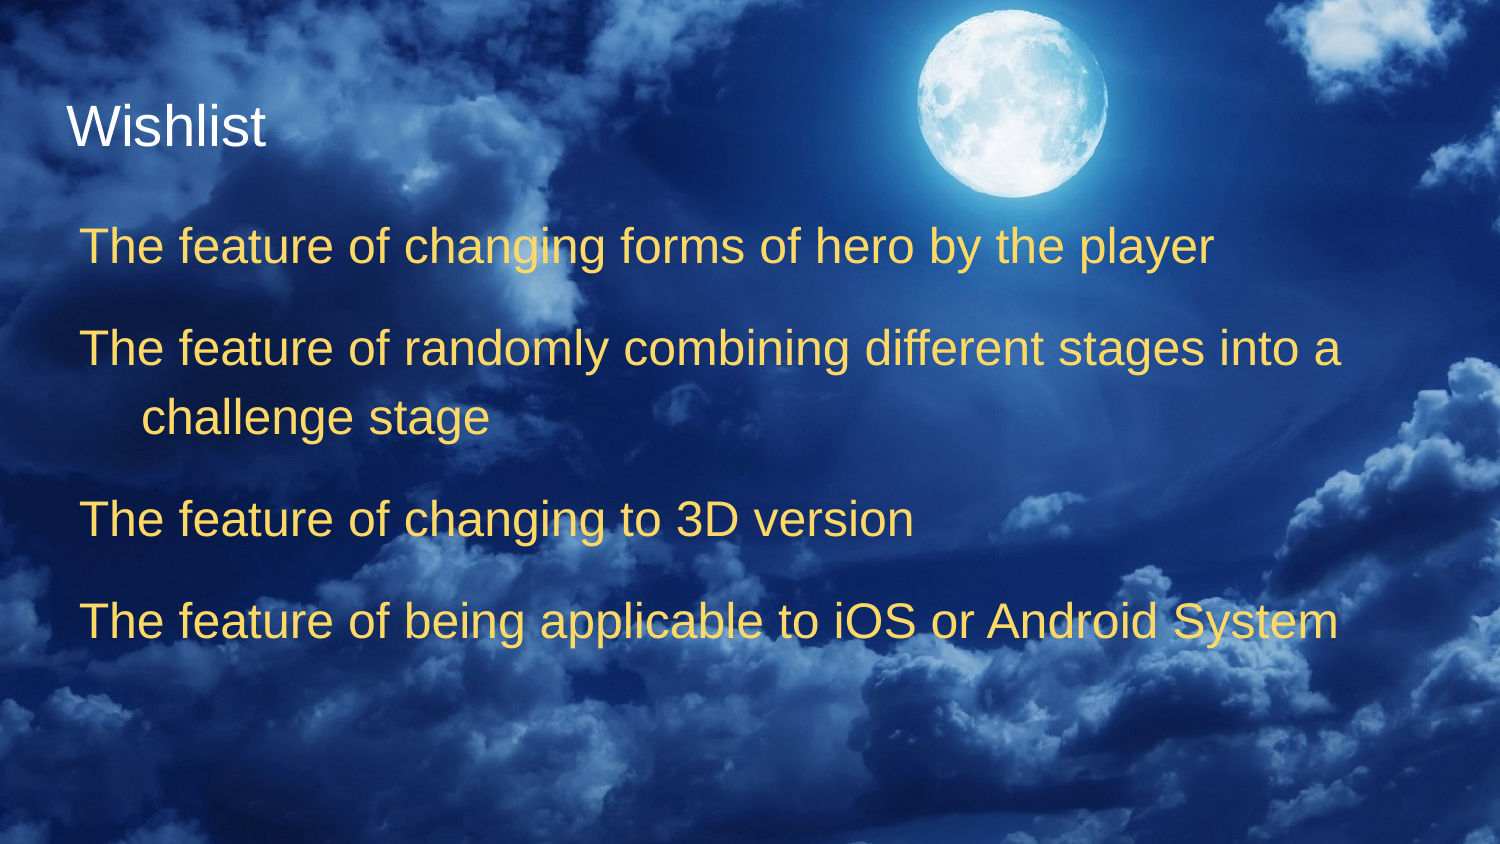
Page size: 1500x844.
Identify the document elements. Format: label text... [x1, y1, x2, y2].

title Wishlist [51, 72, 1449, 167]
list The feature of changing forms of hero by the player The feature of randomly combining different stages into a challenge stage The feature of changing to 3D version The feature of being applicable to iOS or Android System [51, 189, 1449, 750]
picture [0, 0, 1500, 844]
